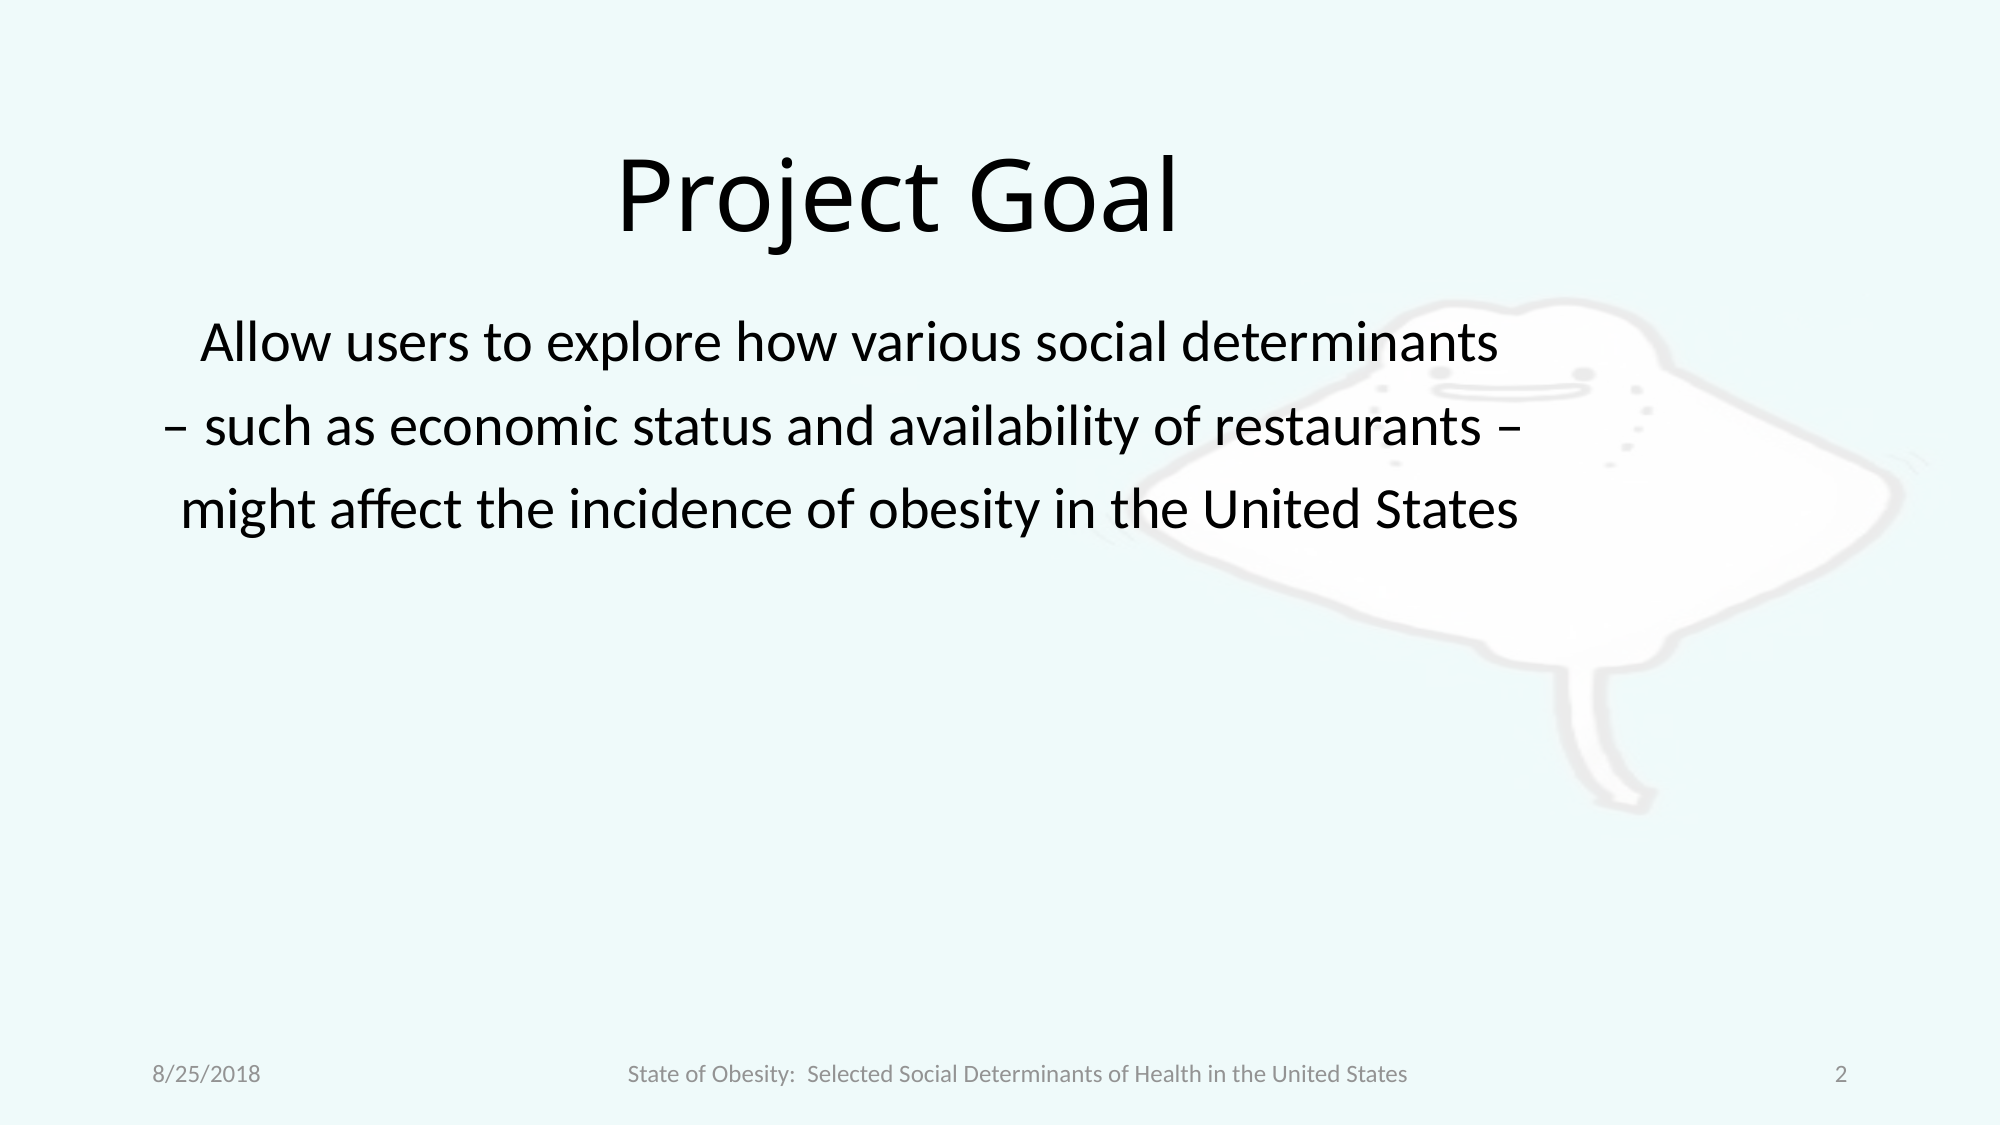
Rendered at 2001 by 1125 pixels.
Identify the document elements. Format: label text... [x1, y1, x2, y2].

footer State of Obesity: Selected Social Determinants of Health in the United States [607, 1042, 1412, 1103]
title Project Goal [148, 111, 1649, 261]
slide_number 2 [1412, 1042, 1863, 1103]
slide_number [137, 1042, 588, 1103]
subtitle Allow users to explore how various social determinants – such as economic status and availability of restaurants – might affect the incidence of obesity in the United States [99, 303, 1600, 654]
